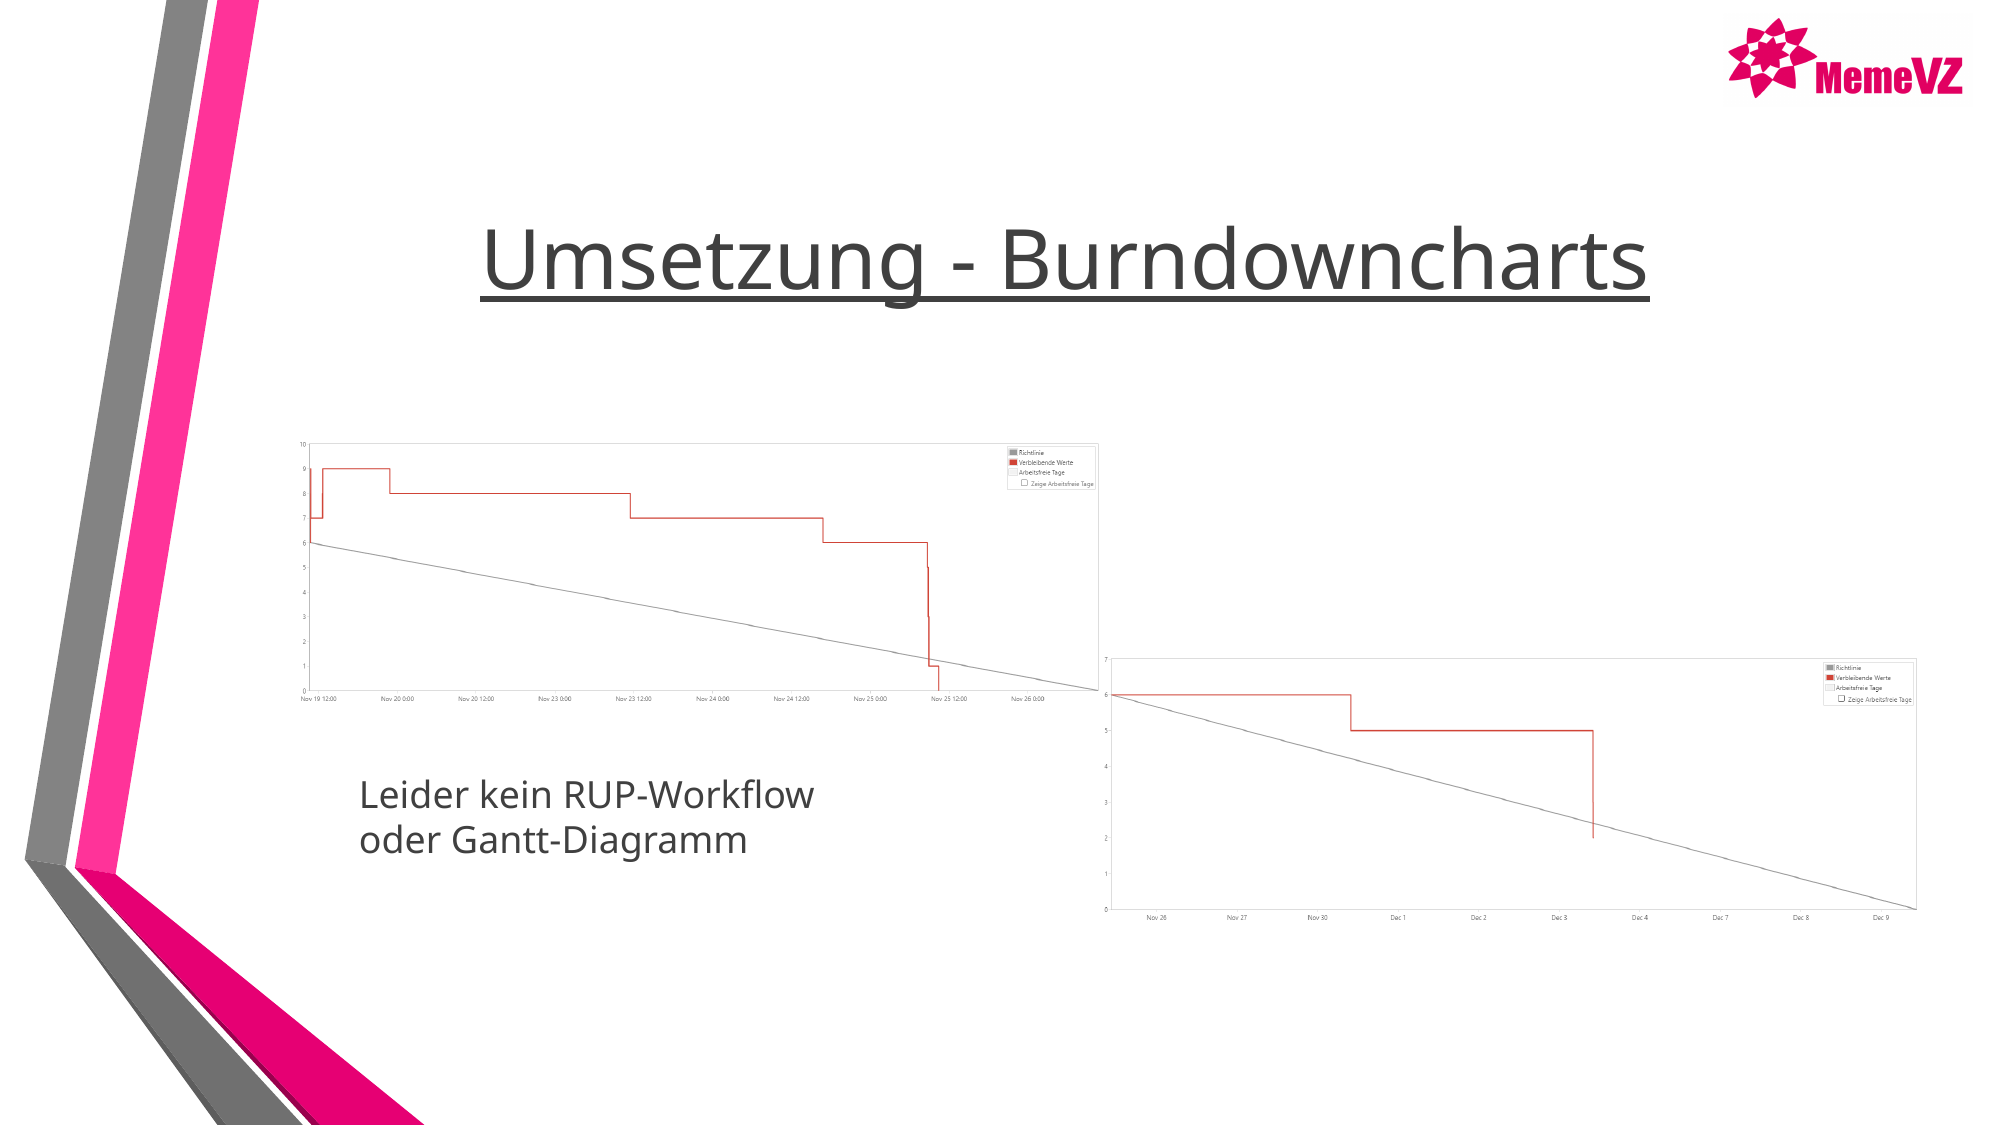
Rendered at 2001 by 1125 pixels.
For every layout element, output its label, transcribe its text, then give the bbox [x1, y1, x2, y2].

picture [1723, 13, 1973, 107]
title Umsetzung - Burndowncharts [243, 112, 1887, 400]
picture [1099, 651, 1925, 928]
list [295, 437, 1101, 706]
text_box Leider kein RUP-Workflow oder Gantt-Diagramm [344, 763, 849, 868]
